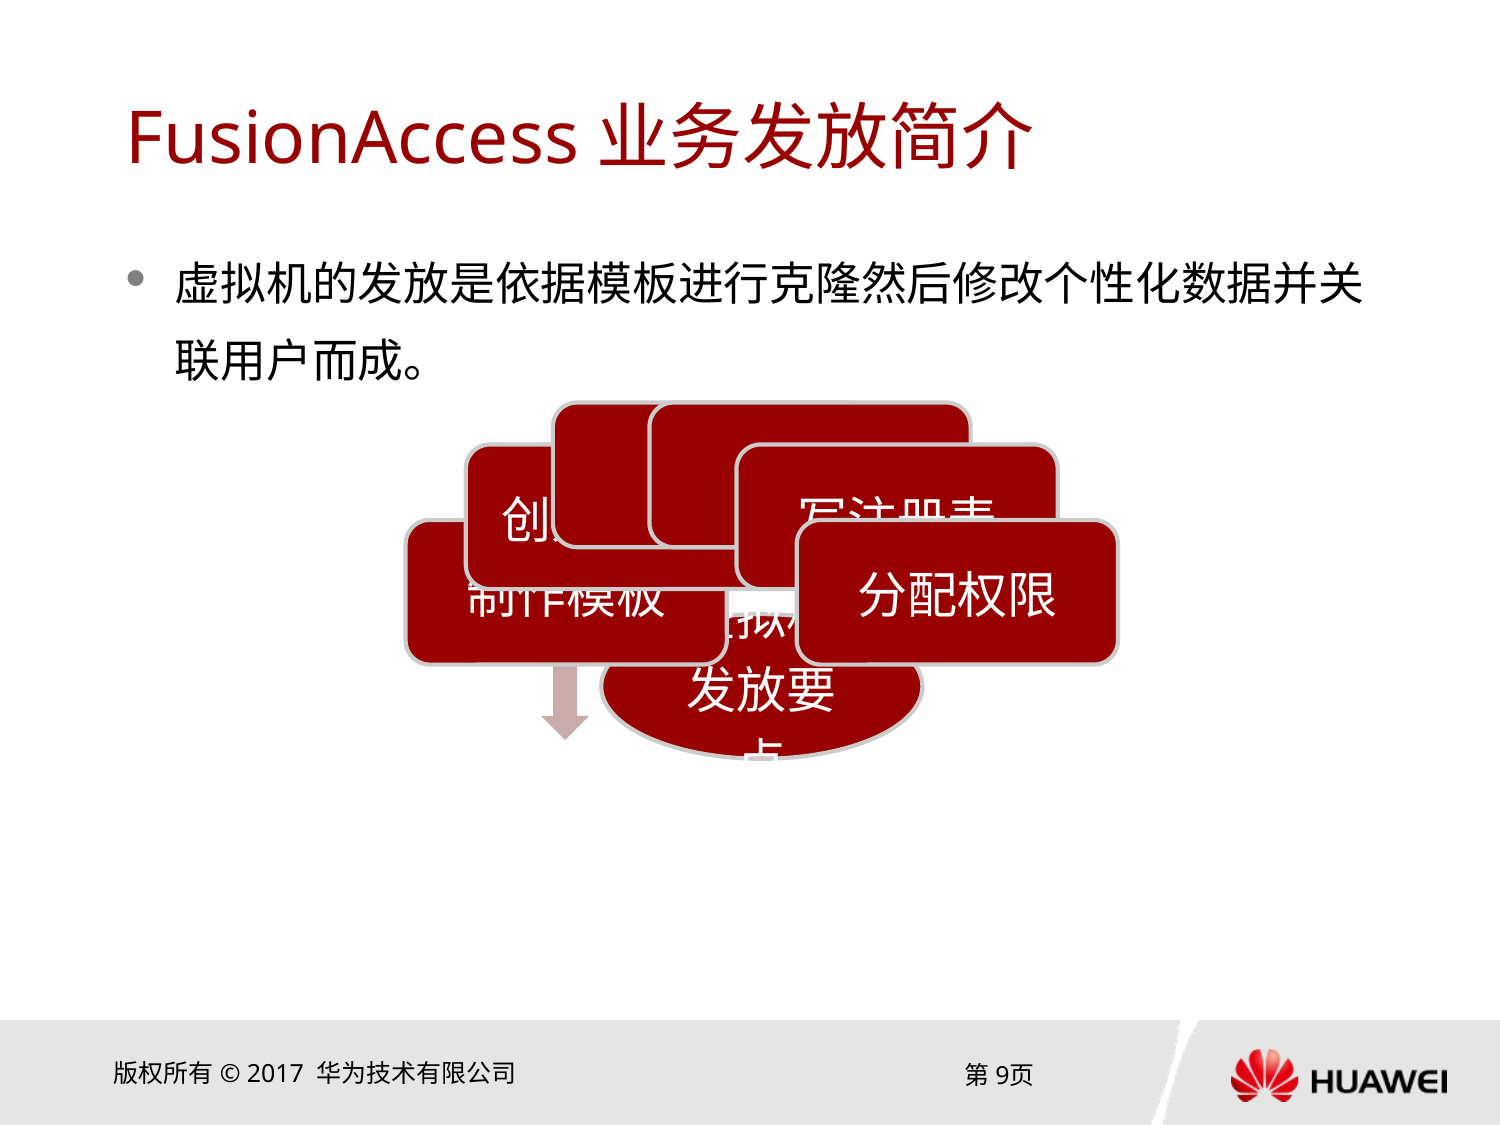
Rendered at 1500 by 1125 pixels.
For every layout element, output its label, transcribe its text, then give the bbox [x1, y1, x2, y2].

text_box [119, 396, 1405, 977]
list 虚拟机的发放是依据模板进行克隆然后修改个性化数据并关联用户而成。 [111, 225, 1412, 870]
title FusionAccess业务发放简介 [111, 63, 1412, 207]
picture [0, 1020, 1500, 1125]
